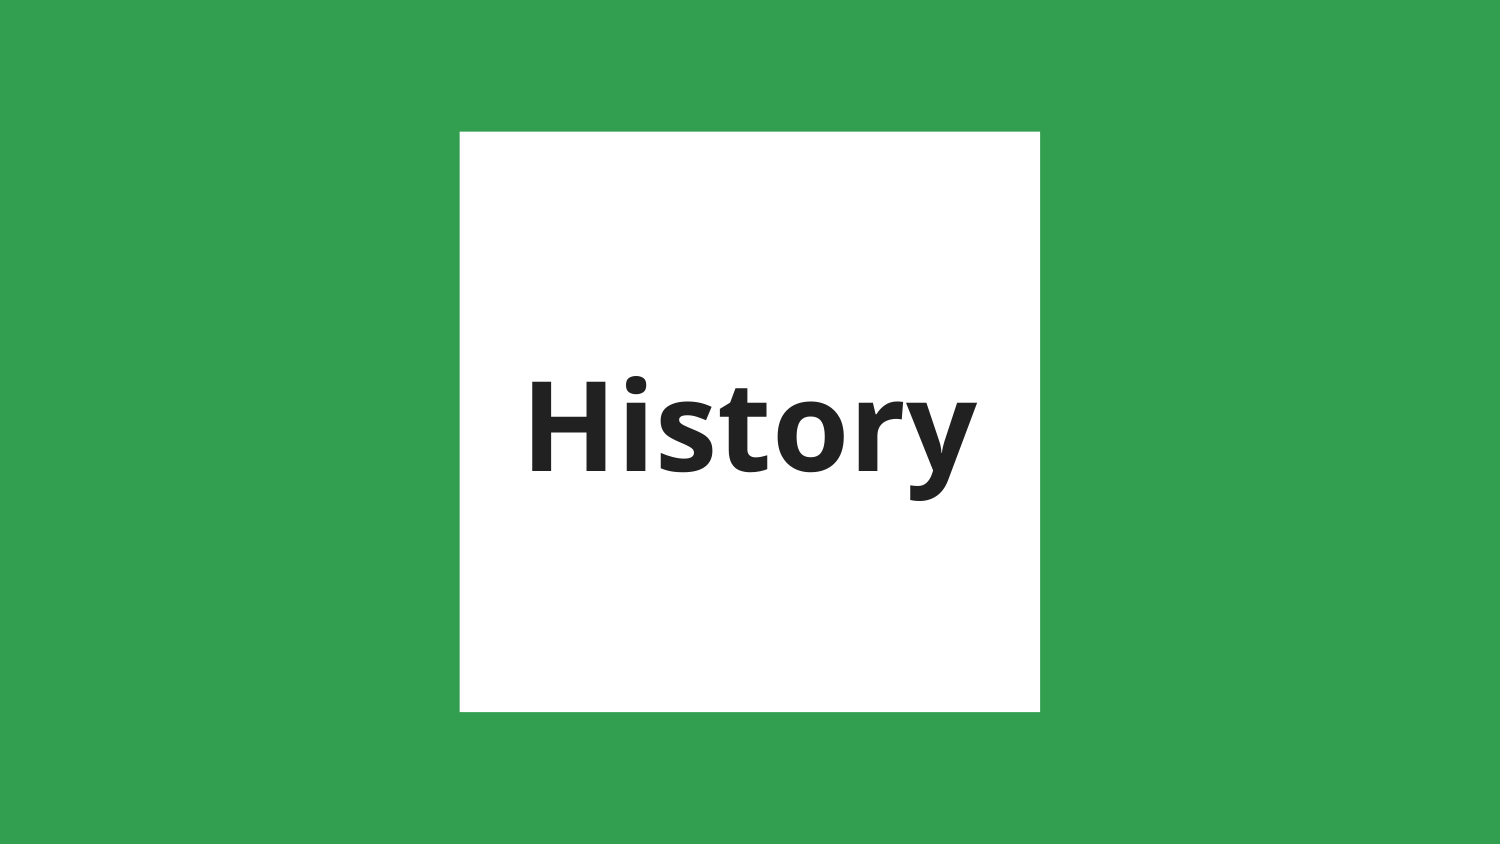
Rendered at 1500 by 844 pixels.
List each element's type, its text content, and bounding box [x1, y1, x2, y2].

title History [459, 131, 1041, 713]
